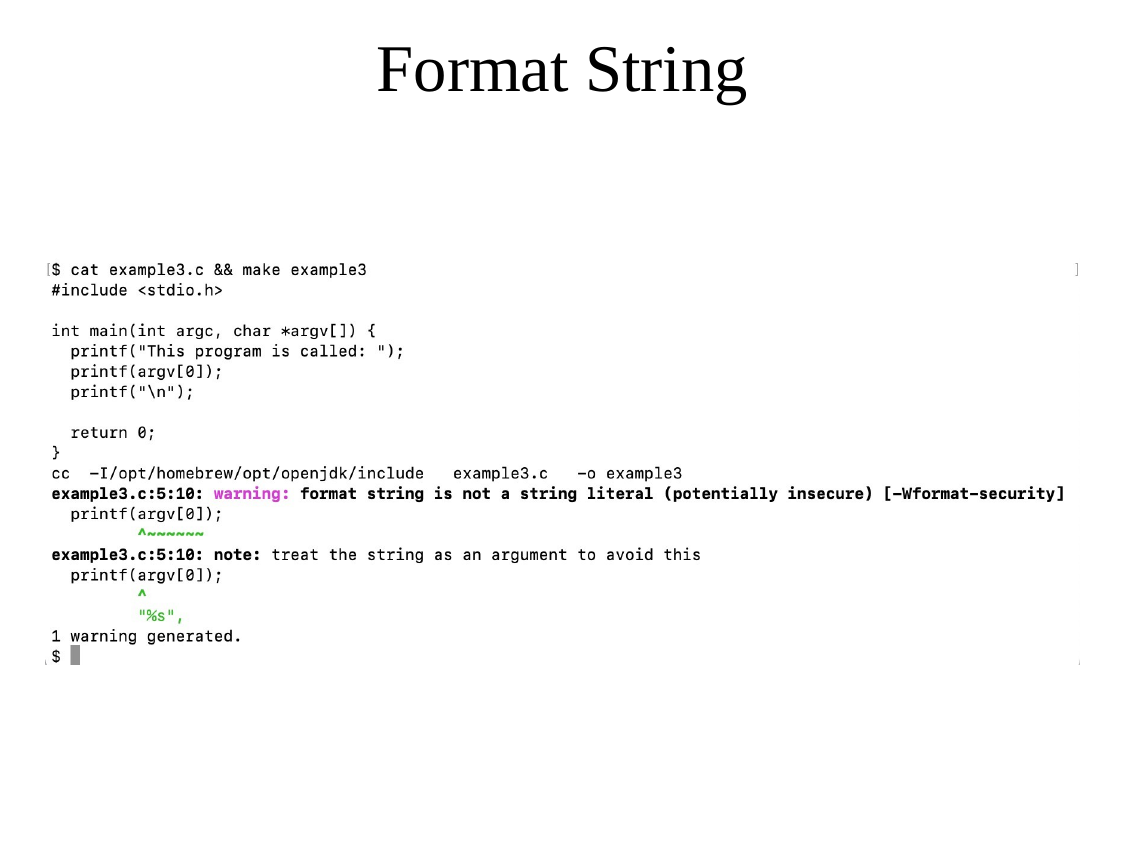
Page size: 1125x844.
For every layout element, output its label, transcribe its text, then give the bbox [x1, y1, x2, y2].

text_box Format String [77, 12, 1048, 127]
picture [45, 258, 1080, 665]
